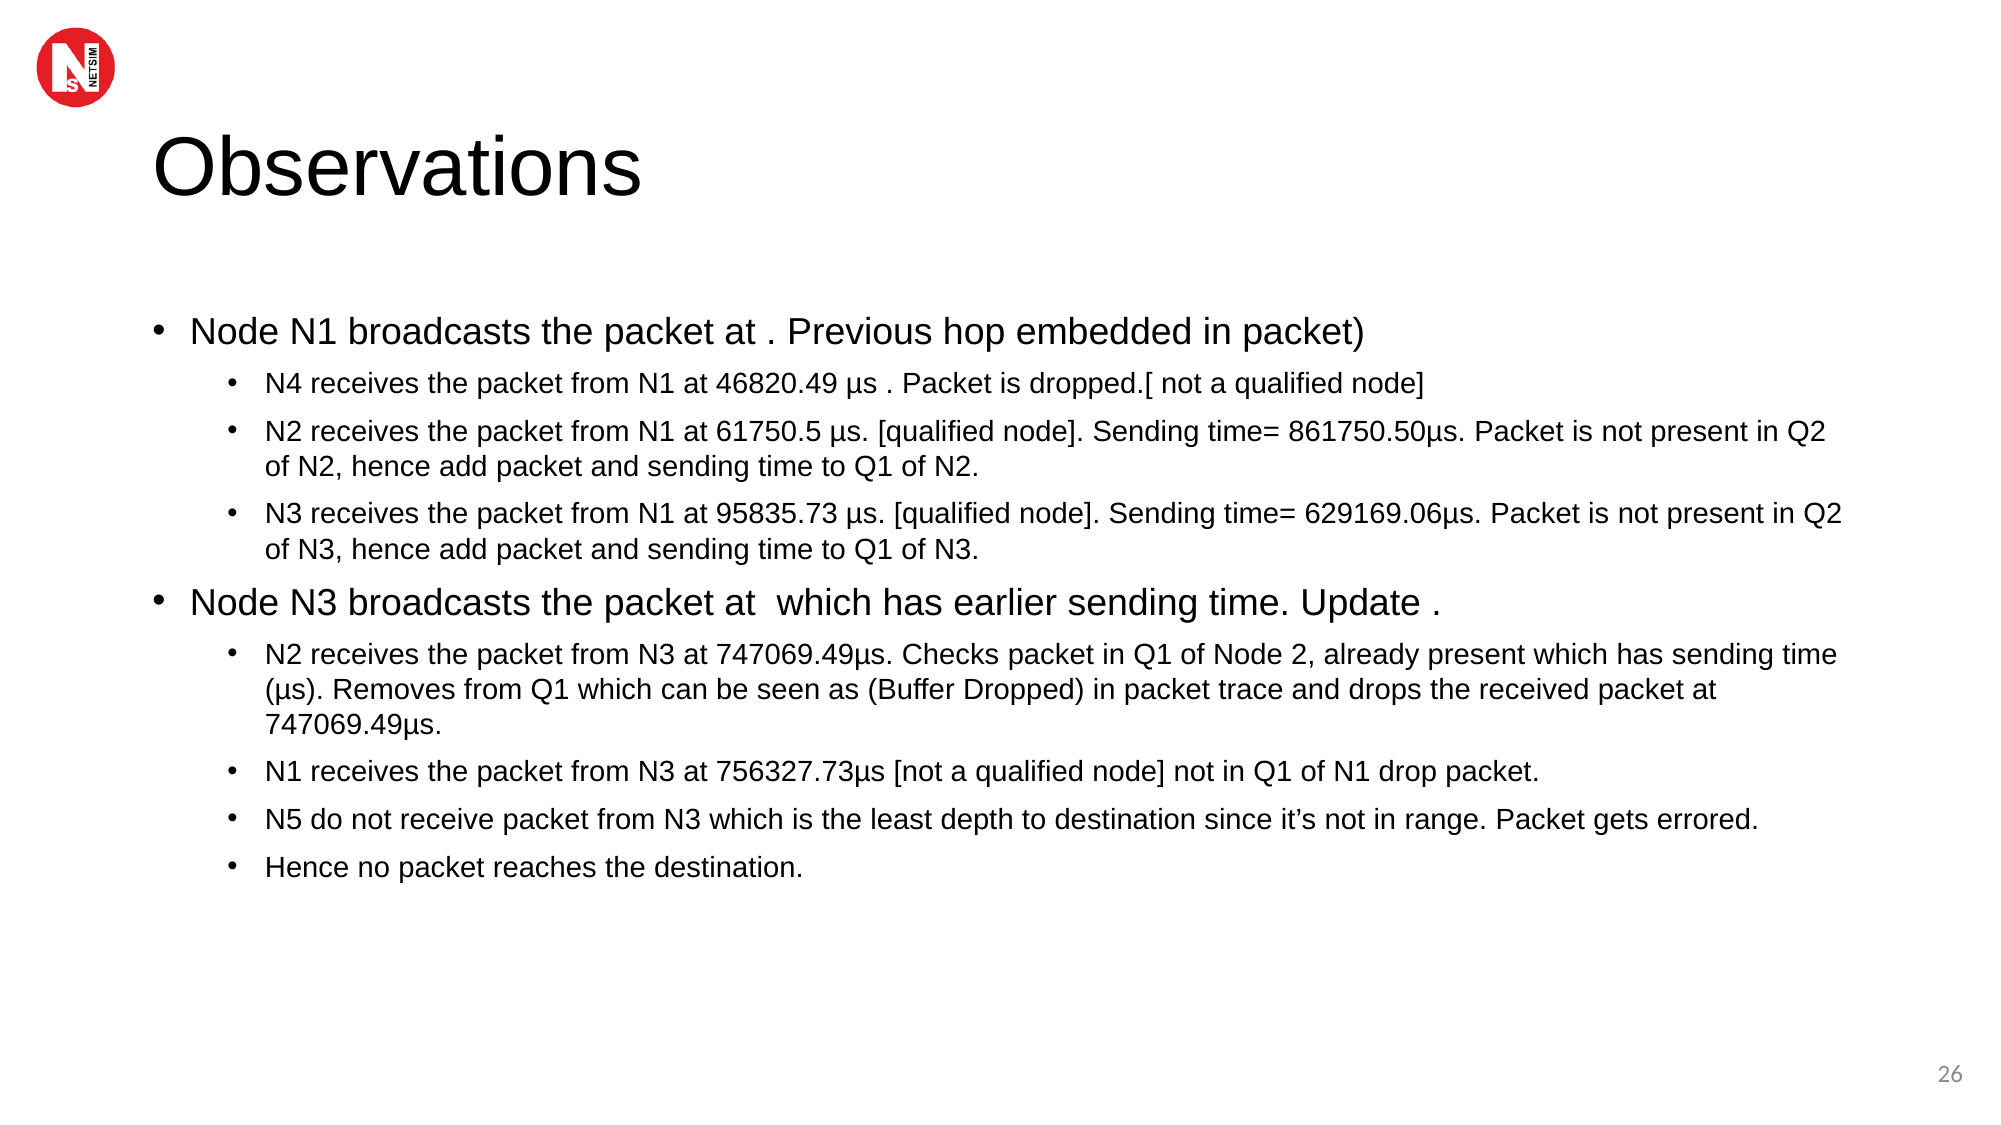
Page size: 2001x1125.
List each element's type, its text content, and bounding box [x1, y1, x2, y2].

picture [31, 26, 121, 111]
title Observations [137, 59, 1863, 278]
slide_number 26 [1805, 1042, 1979, 1103]
